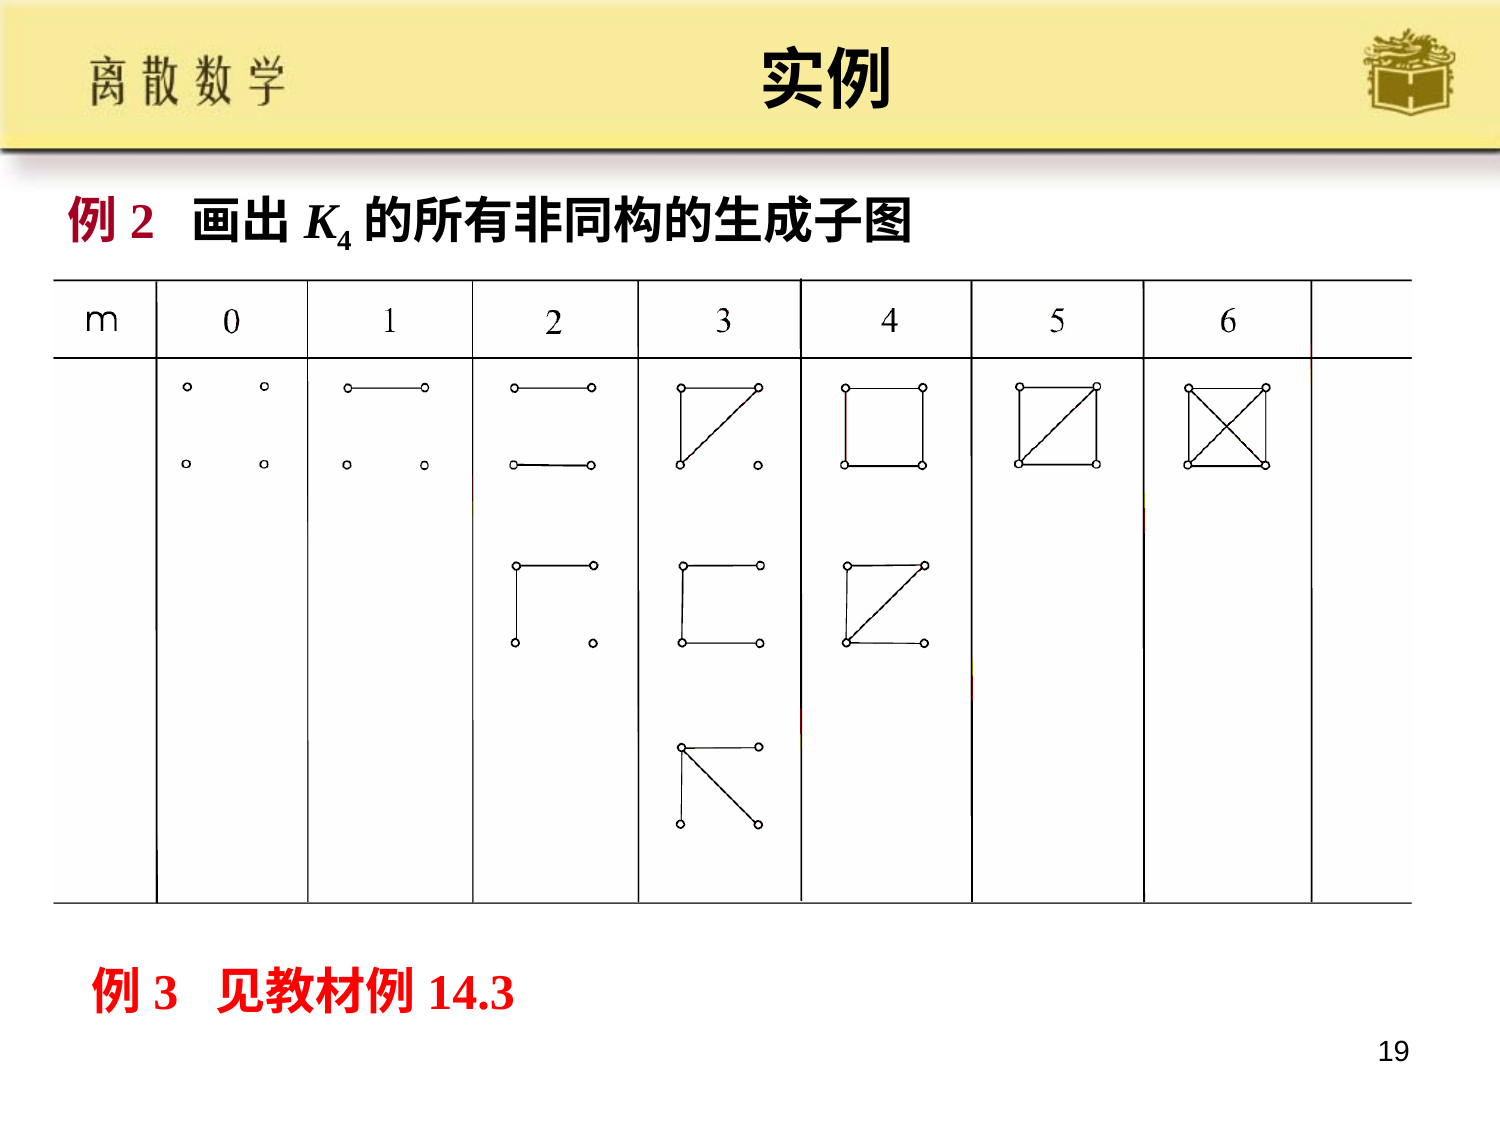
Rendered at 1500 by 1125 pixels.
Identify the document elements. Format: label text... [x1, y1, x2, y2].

text_box 例3 见教材例14.3 [76, 952, 1187, 1028]
text_box 实例 [324, 42, 1329, 112]
text_box 例2 画出K4的所有非同构的生成子图 [53, 180, 1164, 264]
slide_number 19 [1074, 1024, 1425, 1103]
picture [0, 0, 1500, 1125]
